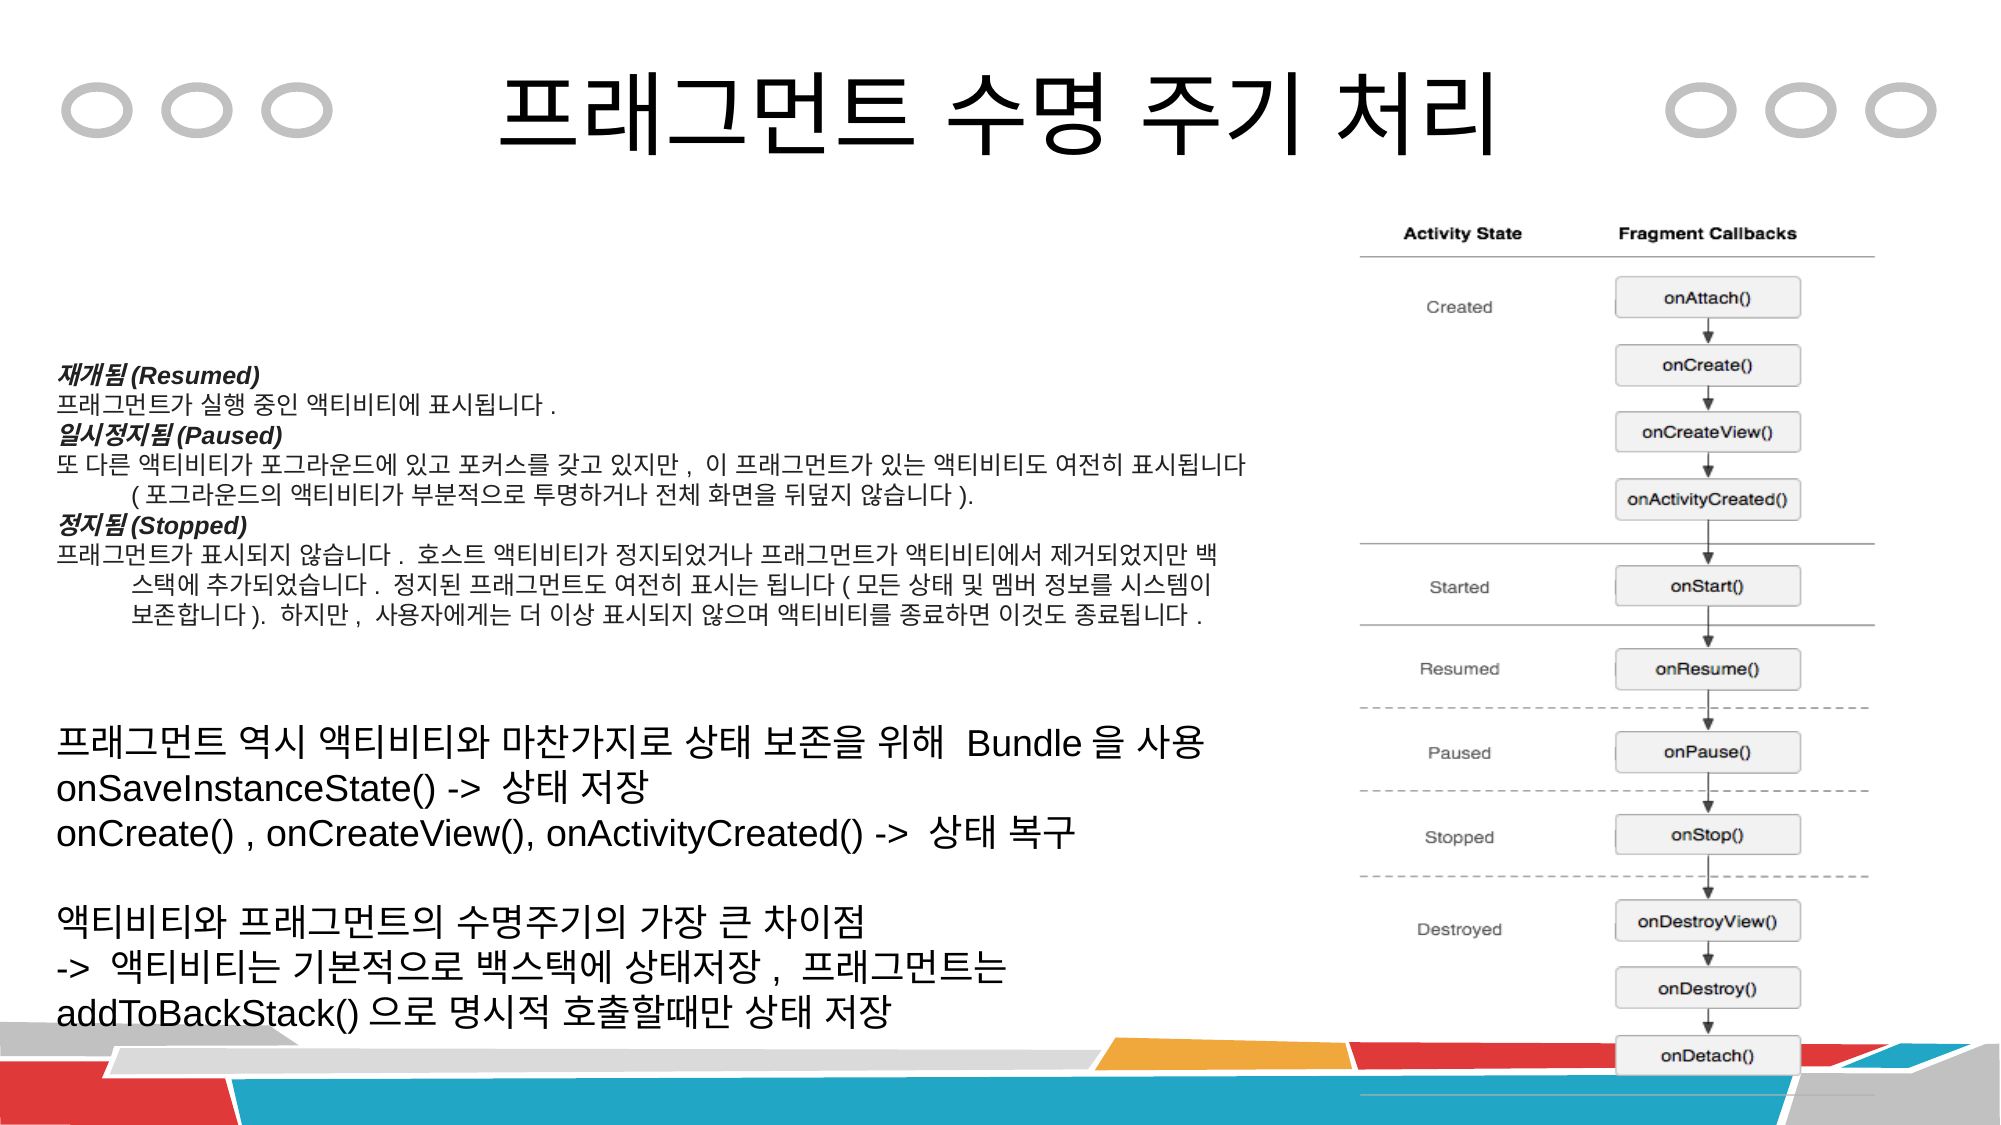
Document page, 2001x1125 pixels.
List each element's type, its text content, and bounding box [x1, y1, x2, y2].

text_box 재개됨(Resumed) 프래그먼트가 실행 중인 액티비티에 표시됩니다. 일시정지됨(Paused) 또 다른 액티비티가 포그라운드에 있고 포커스를 갖고 있지만, 이 프래그먼트가 있는 액티비티도 여전히 표시됩니다(포그라운드의 액티비티가 부분적으로 투명하거나 전체 화면을 뒤덮지 않습니다). 정지됨(Stopped) 프래그먼트가 표시되지 않습니다. 호스트 액티비티가 정지되었거나 프래그먼트가 액티비티에서 제거되었지만 백 스택에 추가되었습니다. 정지된 프래그먼트도 여전히 표시는 됩니다(모든 상태 및 멤버 정보를 시스템이 보존합니다). 하지만, 사용자에게는 더 이상 표시되지 않으며 액티비티를 종료하면 이것도 종료됩니다. [55, 294, 1259, 695]
text_box 프래그먼트 역시 액티비티와 마찬가지로 상태 보존을 위해 Bundle을 사용 onSaveInstanceState() -> 상태 저장 onCreate() , onCreateView(), onActivityCreated() -> 상태 복구 액티비티와 프래그먼트의 수명주기의 가장 큰 차이점 -> 액티비티는 기본적으로 백스택에 상태저장, 프래그먼트는 addToBackStack()으로 명시적 호출할때만 상태 저장 [55, 699, 1259, 1055]
picture [1351, 217, 1884, 1106]
title 프래그먼트 수명 주기 처리 [350, 18, 1650, 206]
